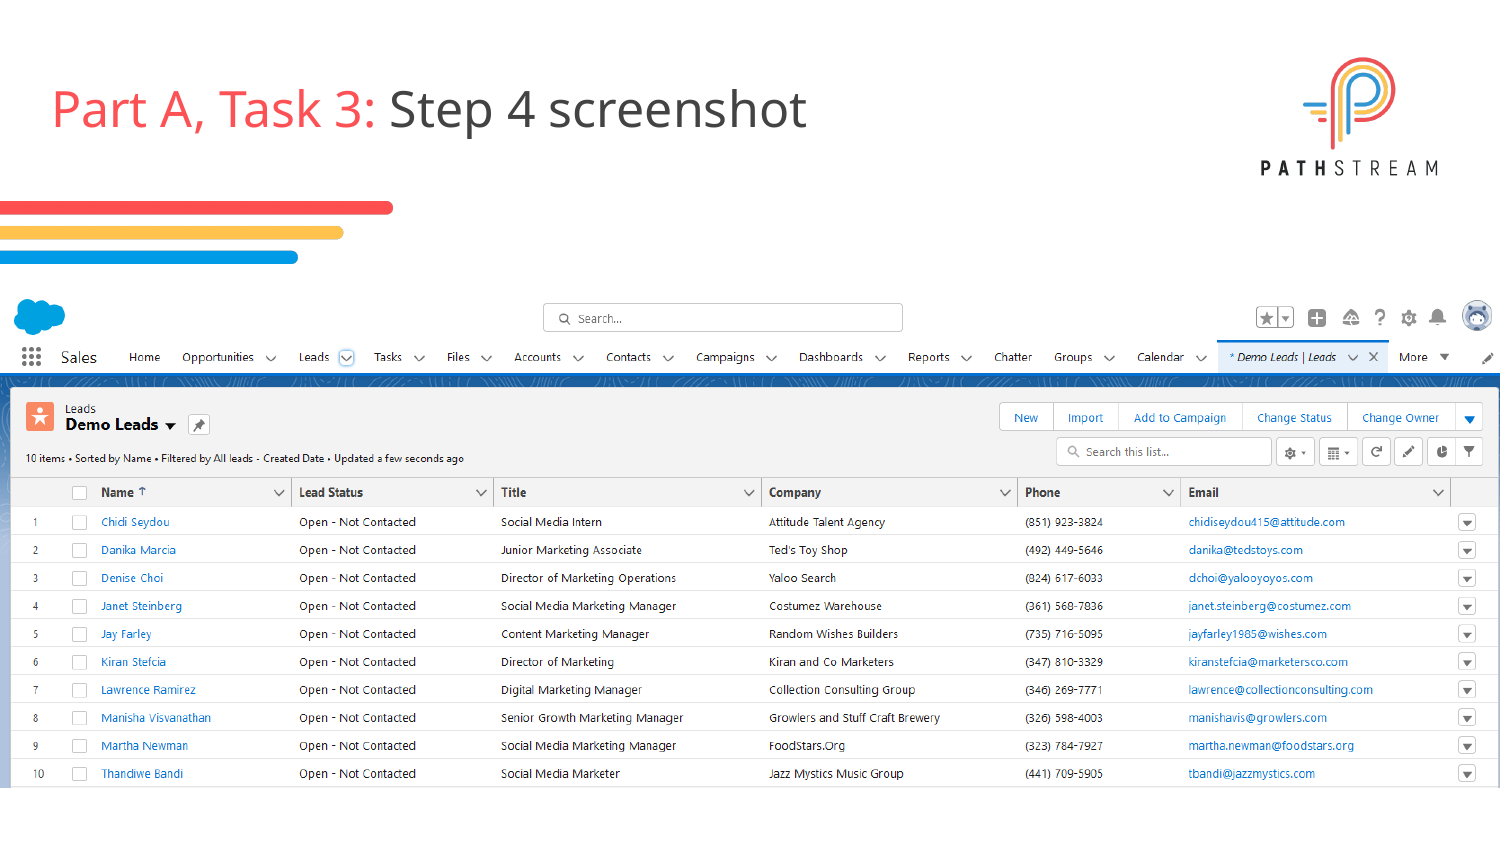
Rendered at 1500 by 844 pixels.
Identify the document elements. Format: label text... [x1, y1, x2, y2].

picture [0, 297, 1500, 788]
picture [1135, 0, 1500, 242]
picture [0, 201, 393, 264]
title Part A, Task 3: Step 4 screenshot [36, 62, 1067, 170]
